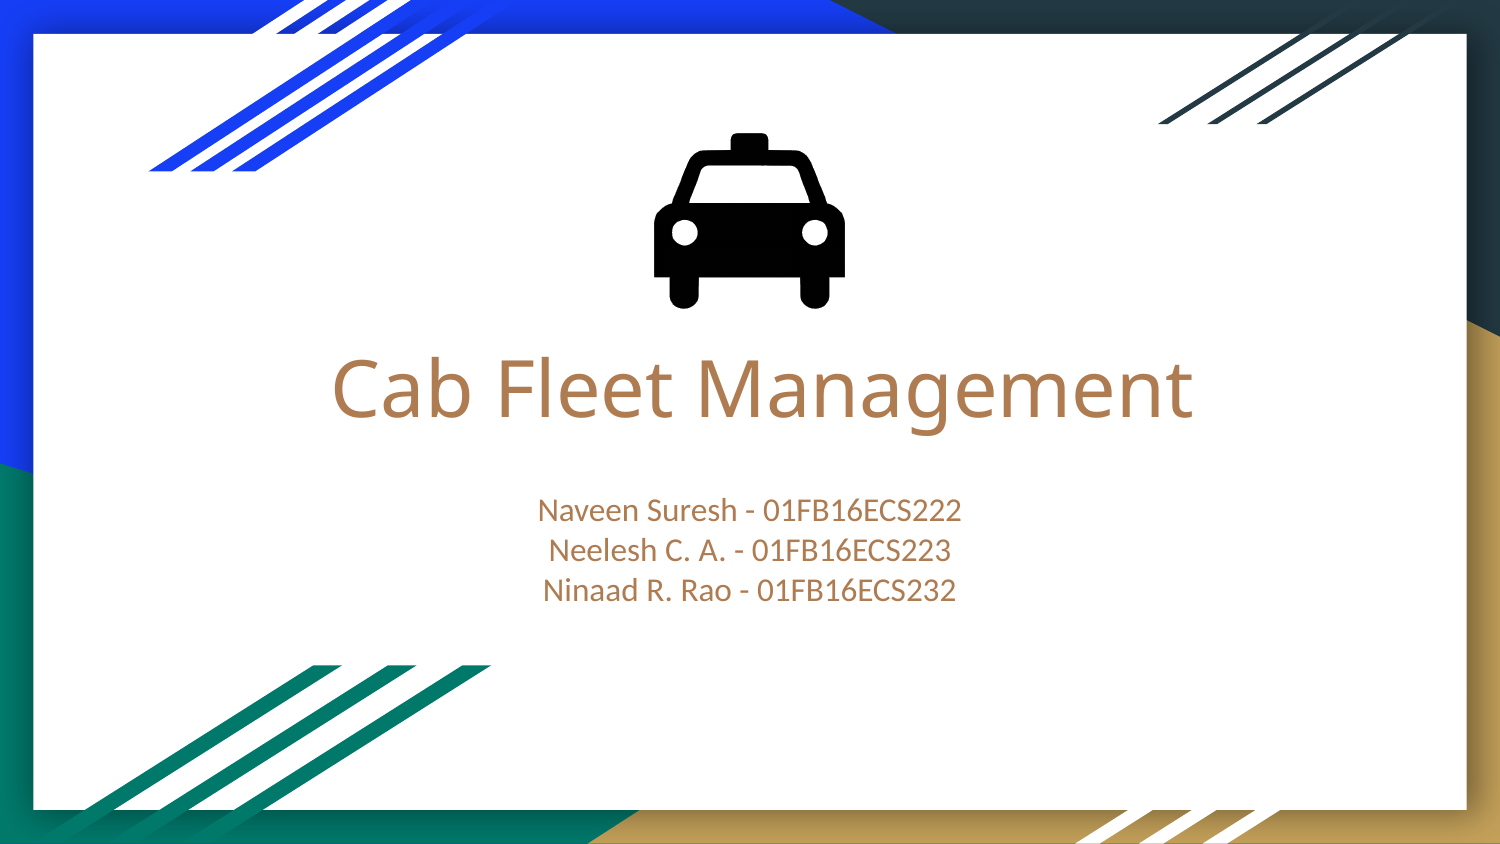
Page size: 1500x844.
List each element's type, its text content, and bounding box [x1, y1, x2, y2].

subtitle Naveen Suresh - 01FB16ECS222 Neelesh C. A. - 01FB16ECS223 Ninaad R. Rao - 01FB16ECS232 [431, 473, 1069, 626]
title Cab Fleet Management [267, 298, 1259, 474]
picture [537, 62, 963, 346]
